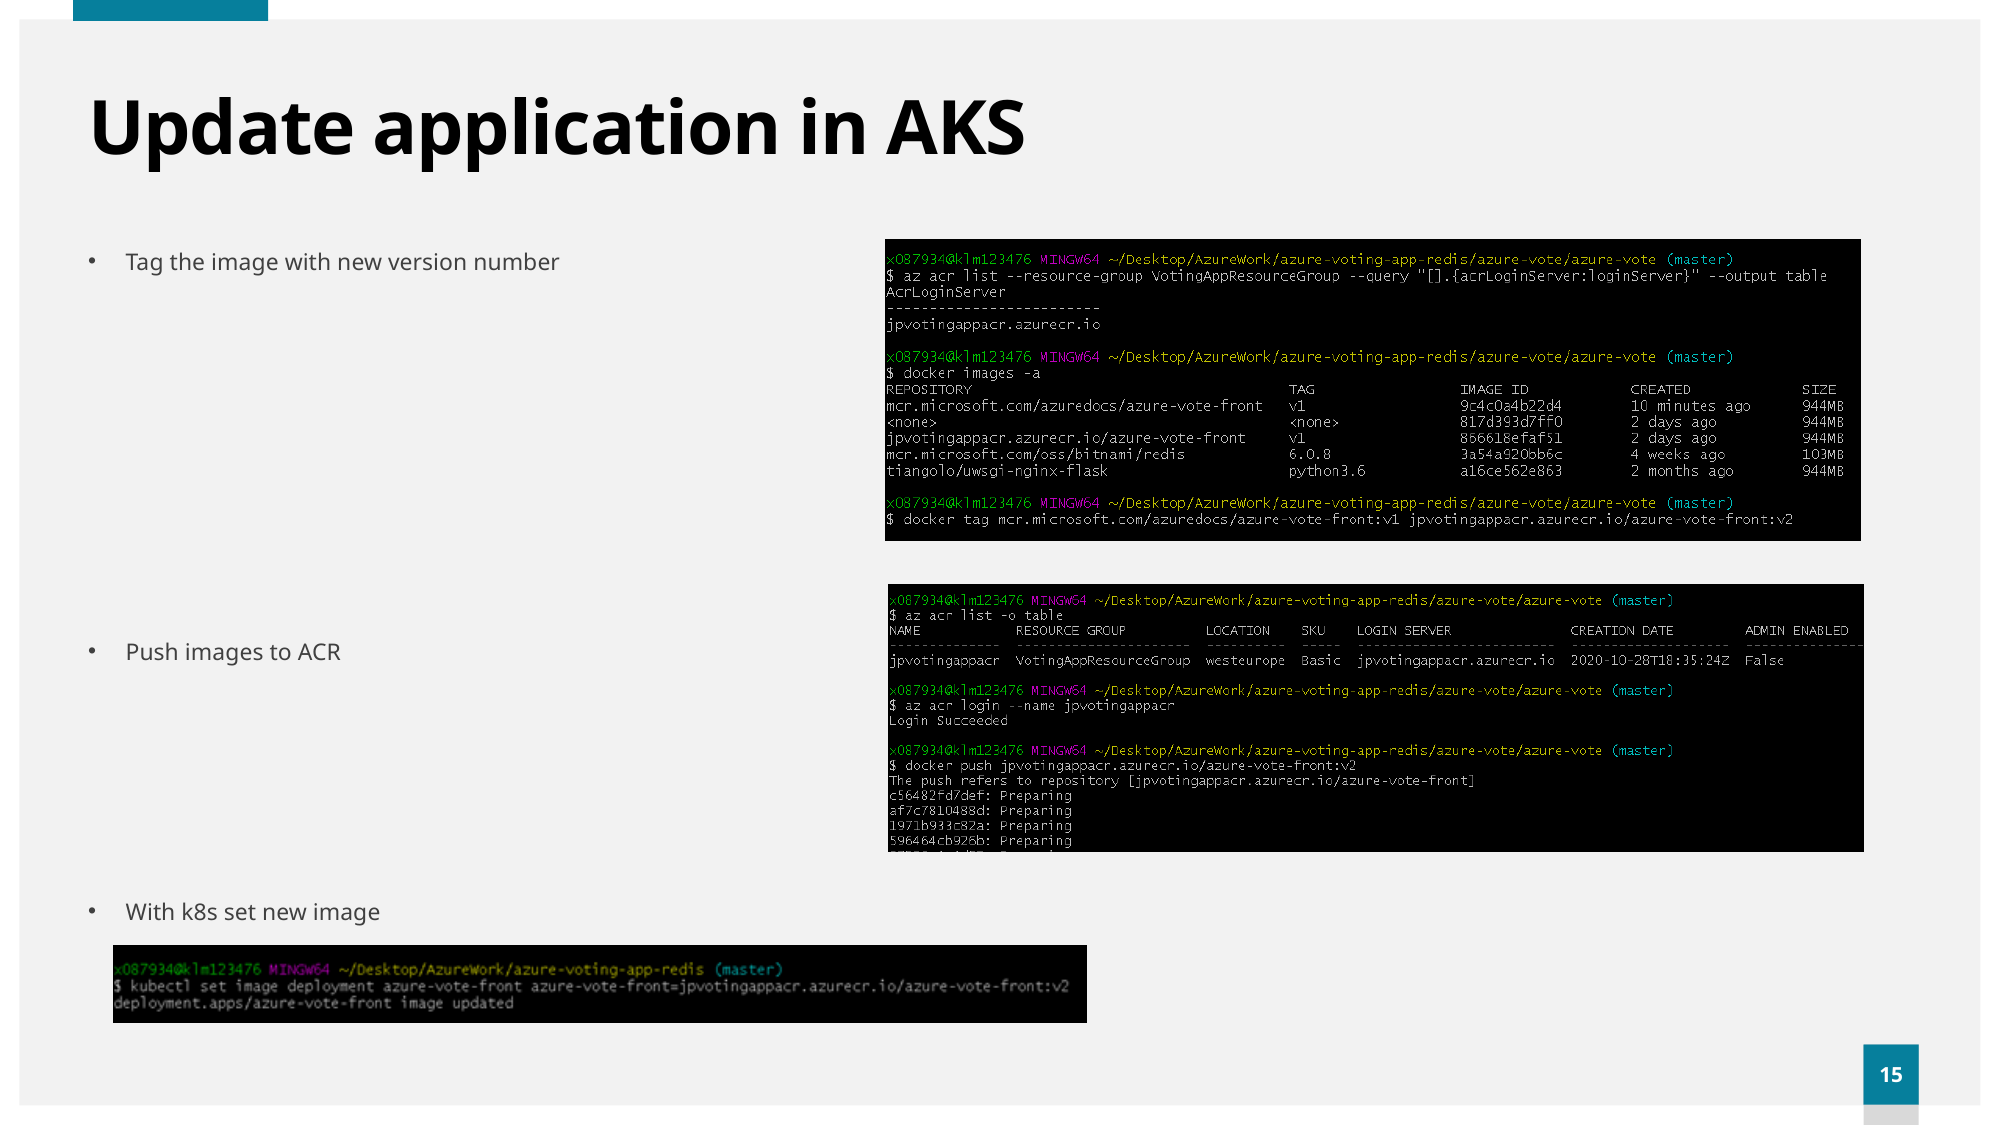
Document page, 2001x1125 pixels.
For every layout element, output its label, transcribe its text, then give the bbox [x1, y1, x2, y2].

picture [113, 945, 1087, 1023]
picture [888, 584, 1864, 852]
title Update application in AKS [73, 82, 1907, 179]
picture [885, 239, 1861, 541]
list Tag the image with new version number Push images to ACR With k8s set new image [73, 239, 1882, 1023]
